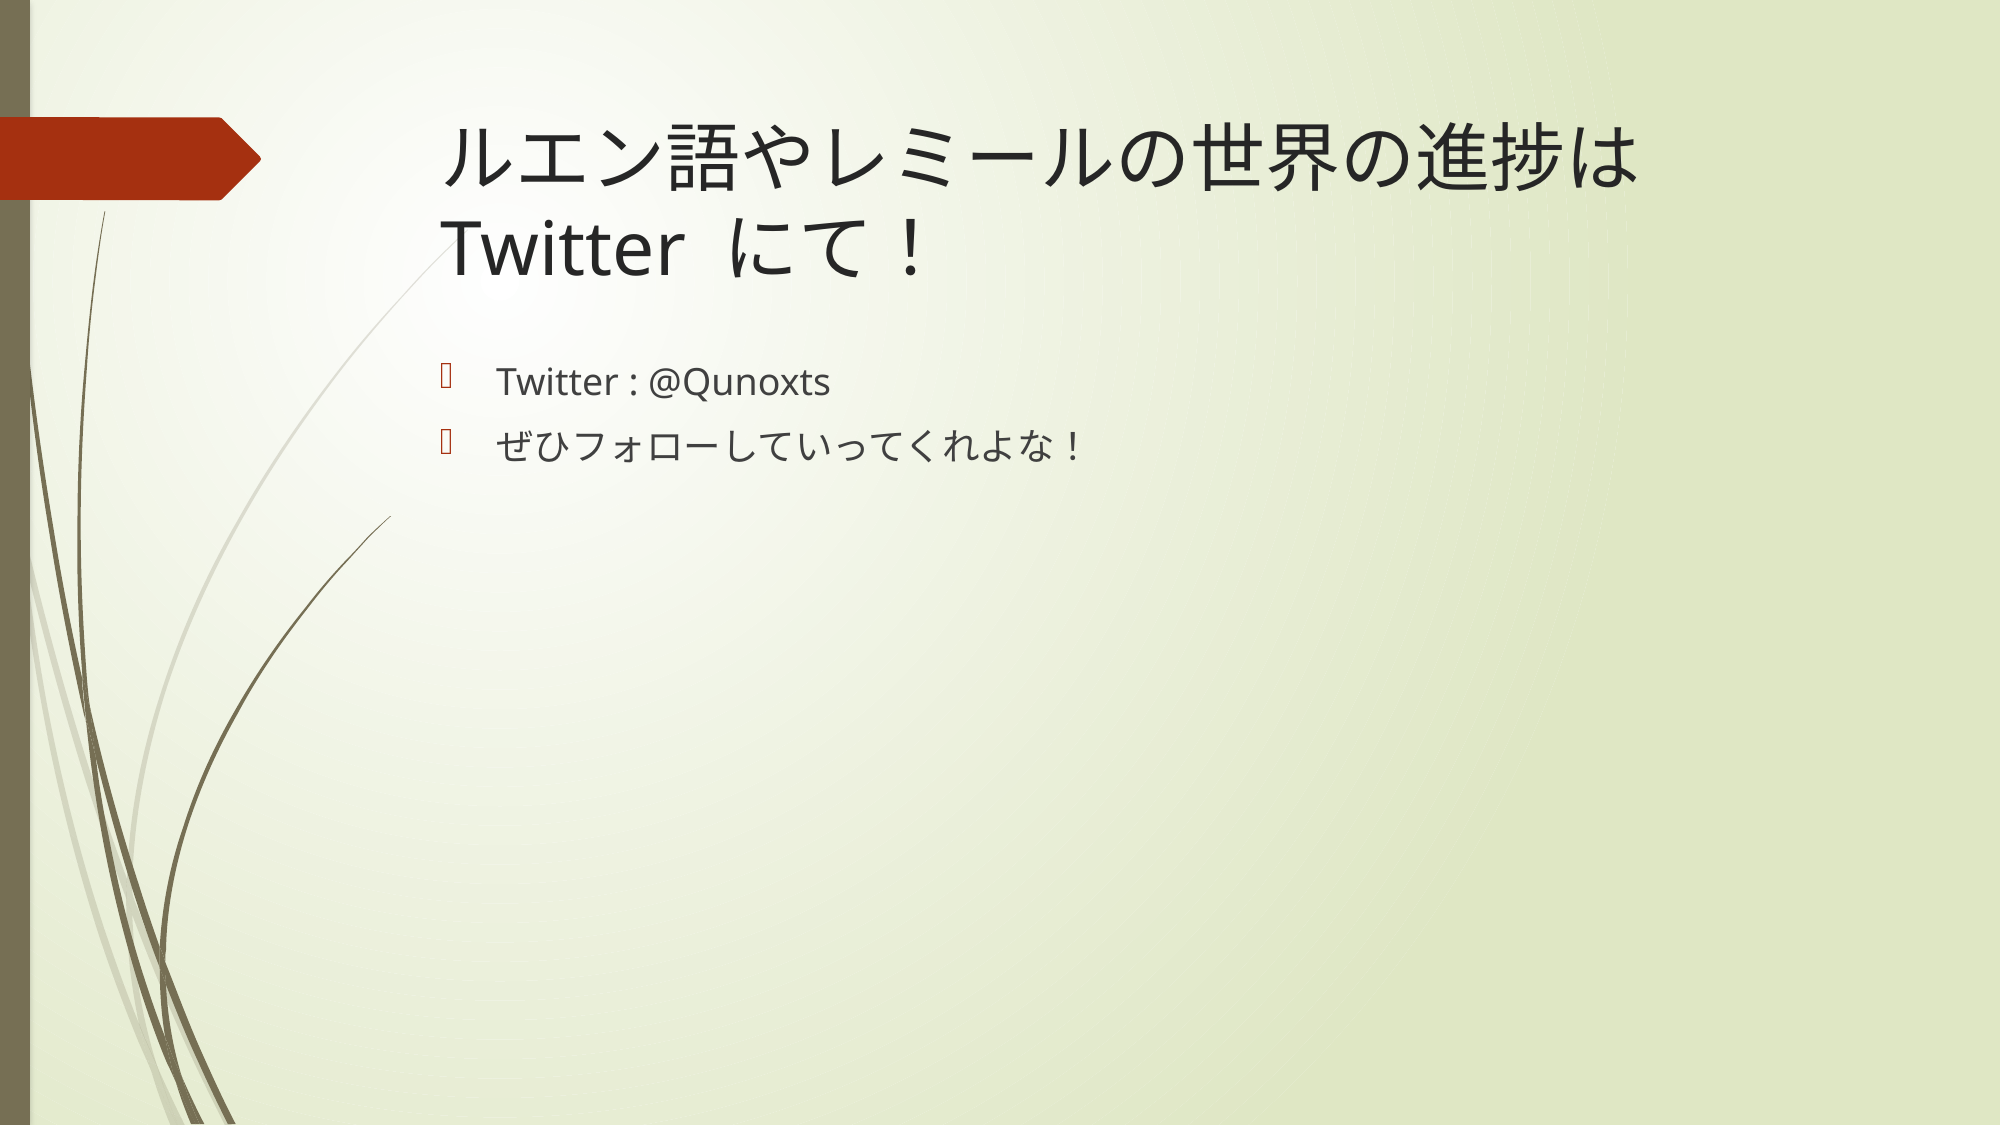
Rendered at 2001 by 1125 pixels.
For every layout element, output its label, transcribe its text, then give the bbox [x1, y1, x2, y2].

title ルエン語やレミールの世界の進捗は Twitter にて！ [425, 102, 1888, 313]
list Twitter : @Qunoxts ぜひフォローしていってくれよな！ [424, 350, 1888, 970]
